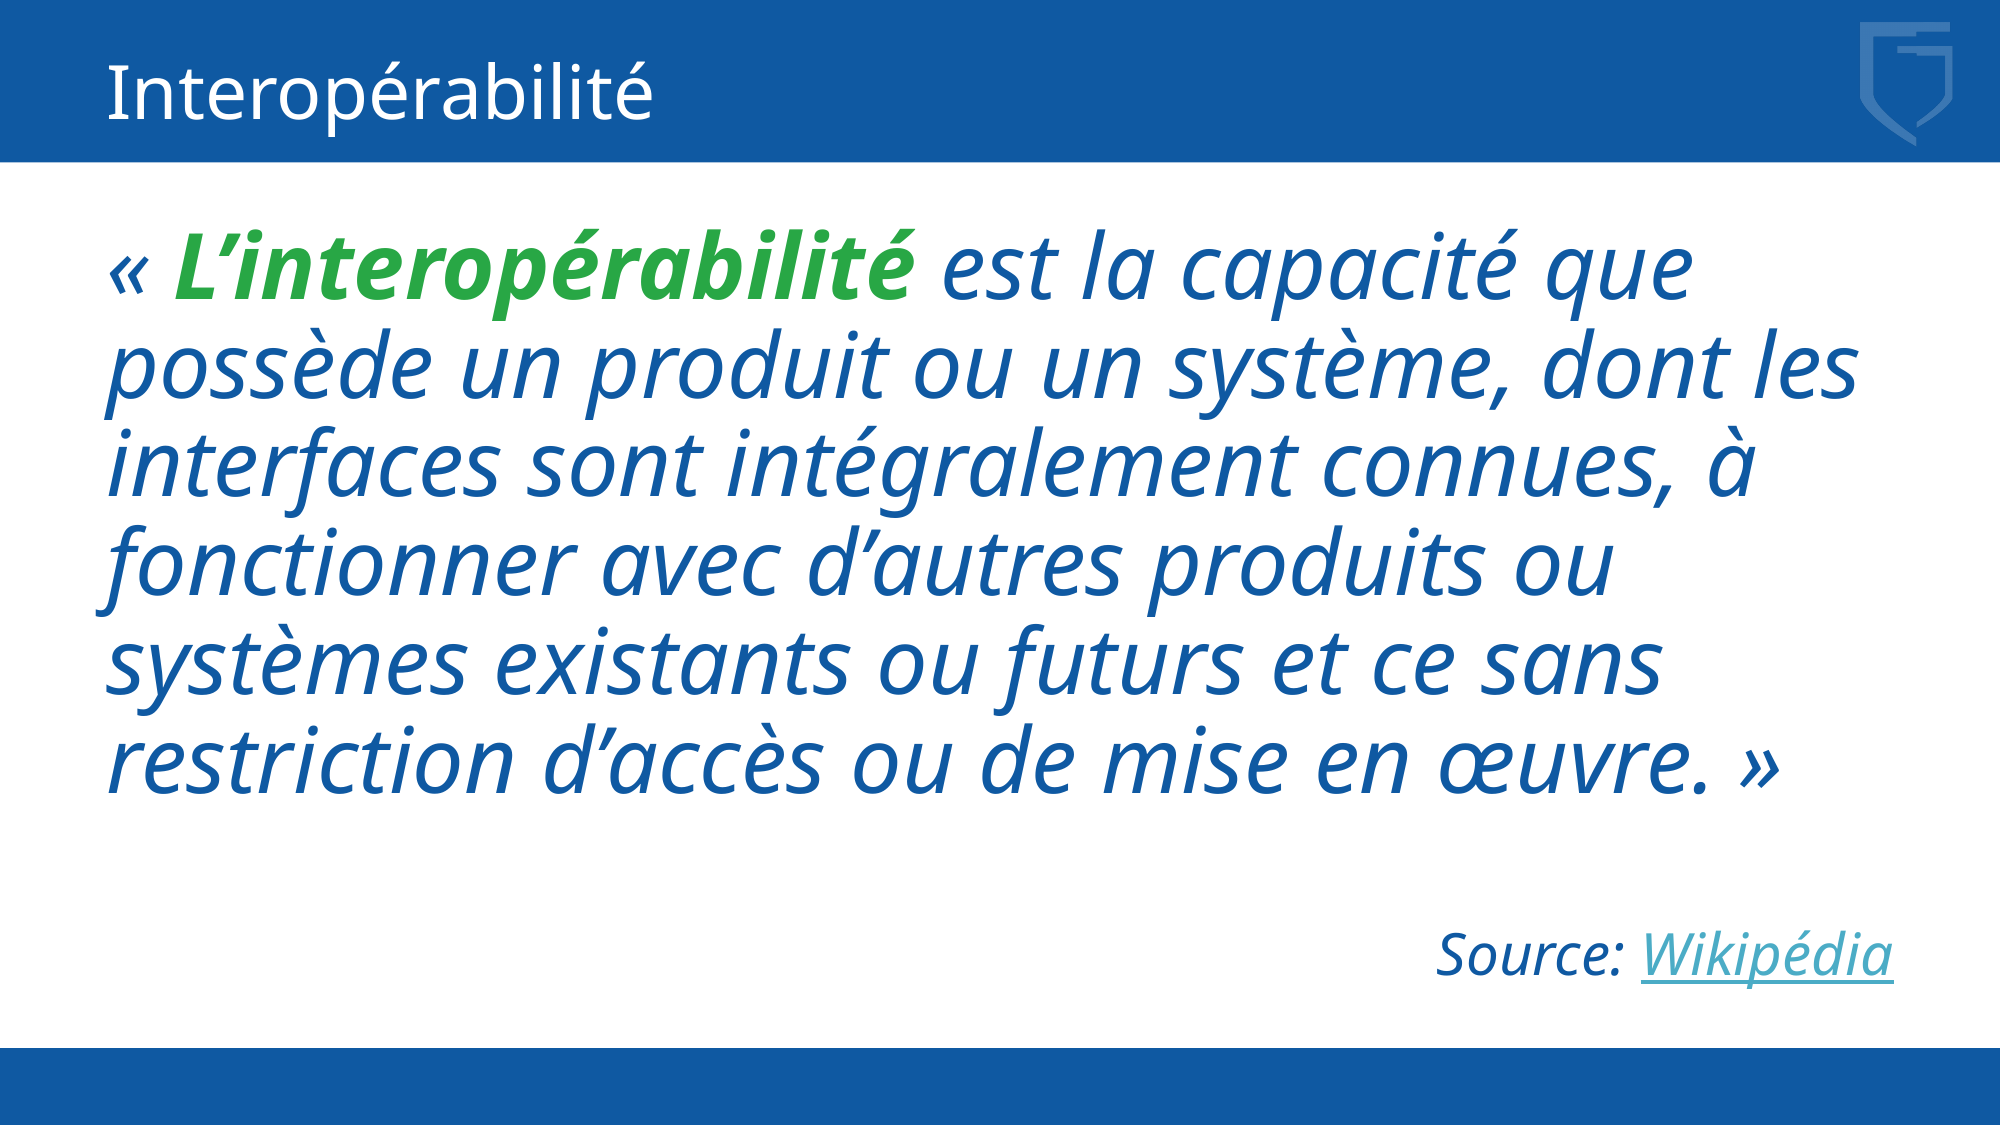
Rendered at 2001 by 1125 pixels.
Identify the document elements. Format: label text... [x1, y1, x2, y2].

title Interopérabilité [91, 37, 1909, 154]
list « L’interopérabilité est la capacité que possède un produit ou un système, dont les interfaces sont intégralement connues, à fonctionner avec d’autres produits ou systèmes existants ou futurs et ce sans restriction d’accès ou de mise en œuvre. » Source: Wikipédia [91, 212, 1909, 1013]
